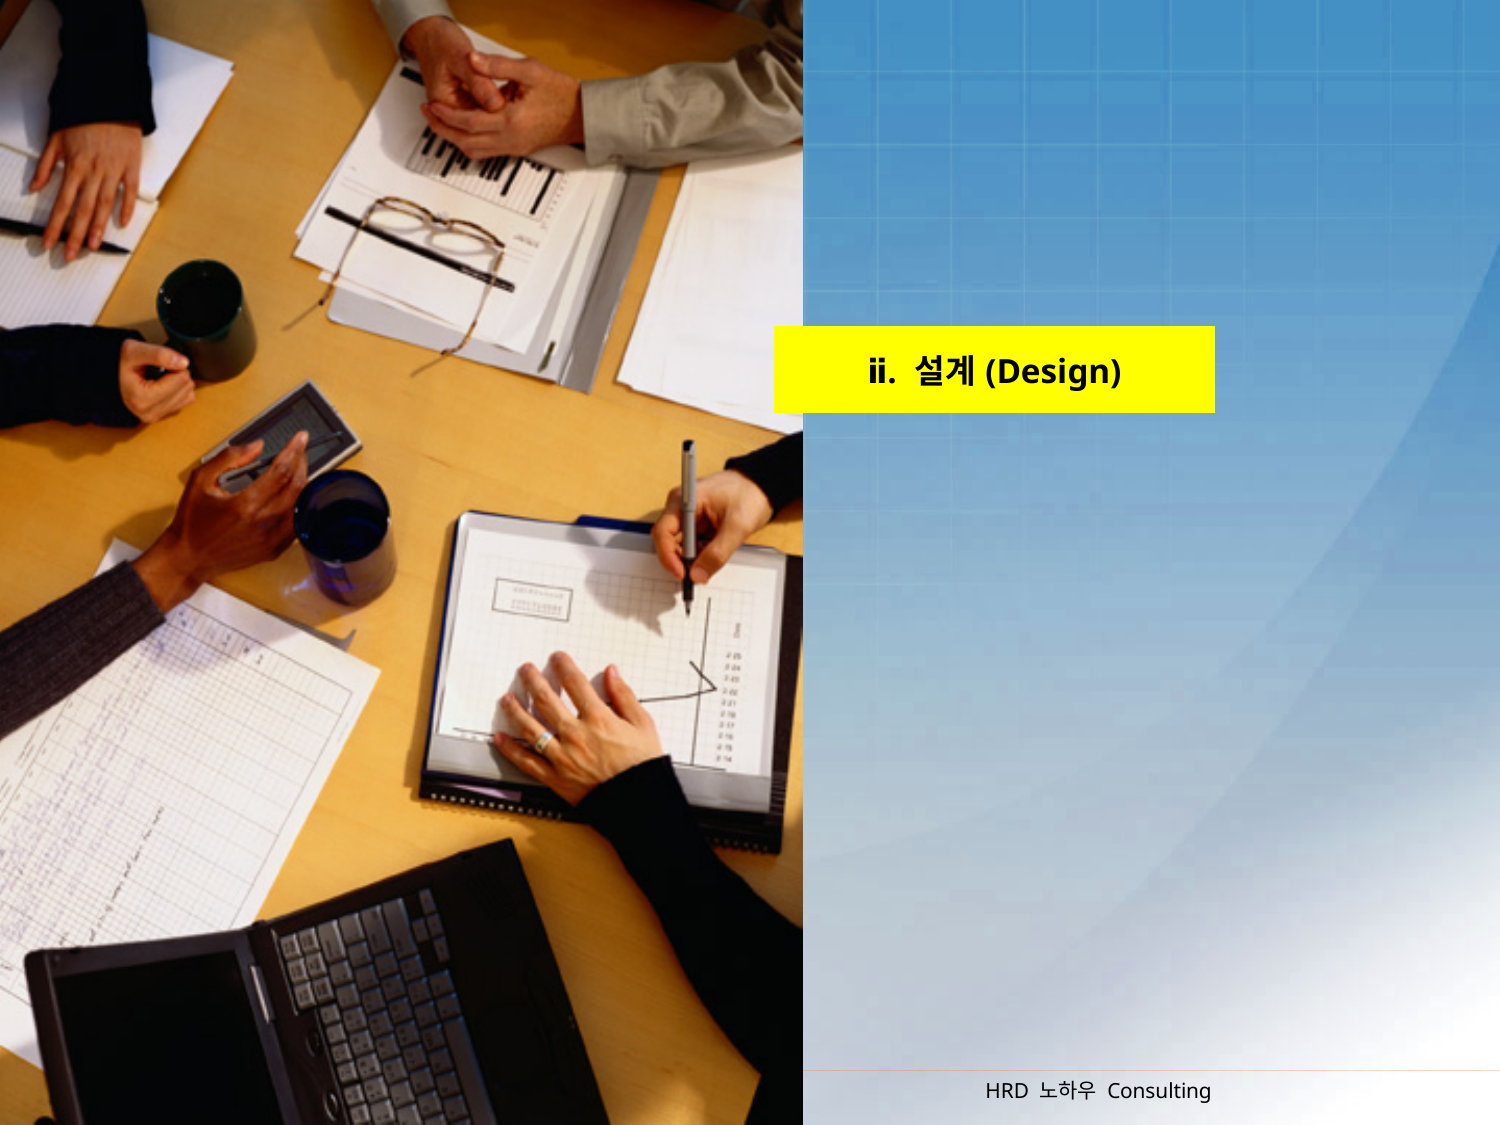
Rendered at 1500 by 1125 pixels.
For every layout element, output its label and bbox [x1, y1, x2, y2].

picture [0, 0, 1500, 1125]
text_box [803, 1070, 1500, 1111]
